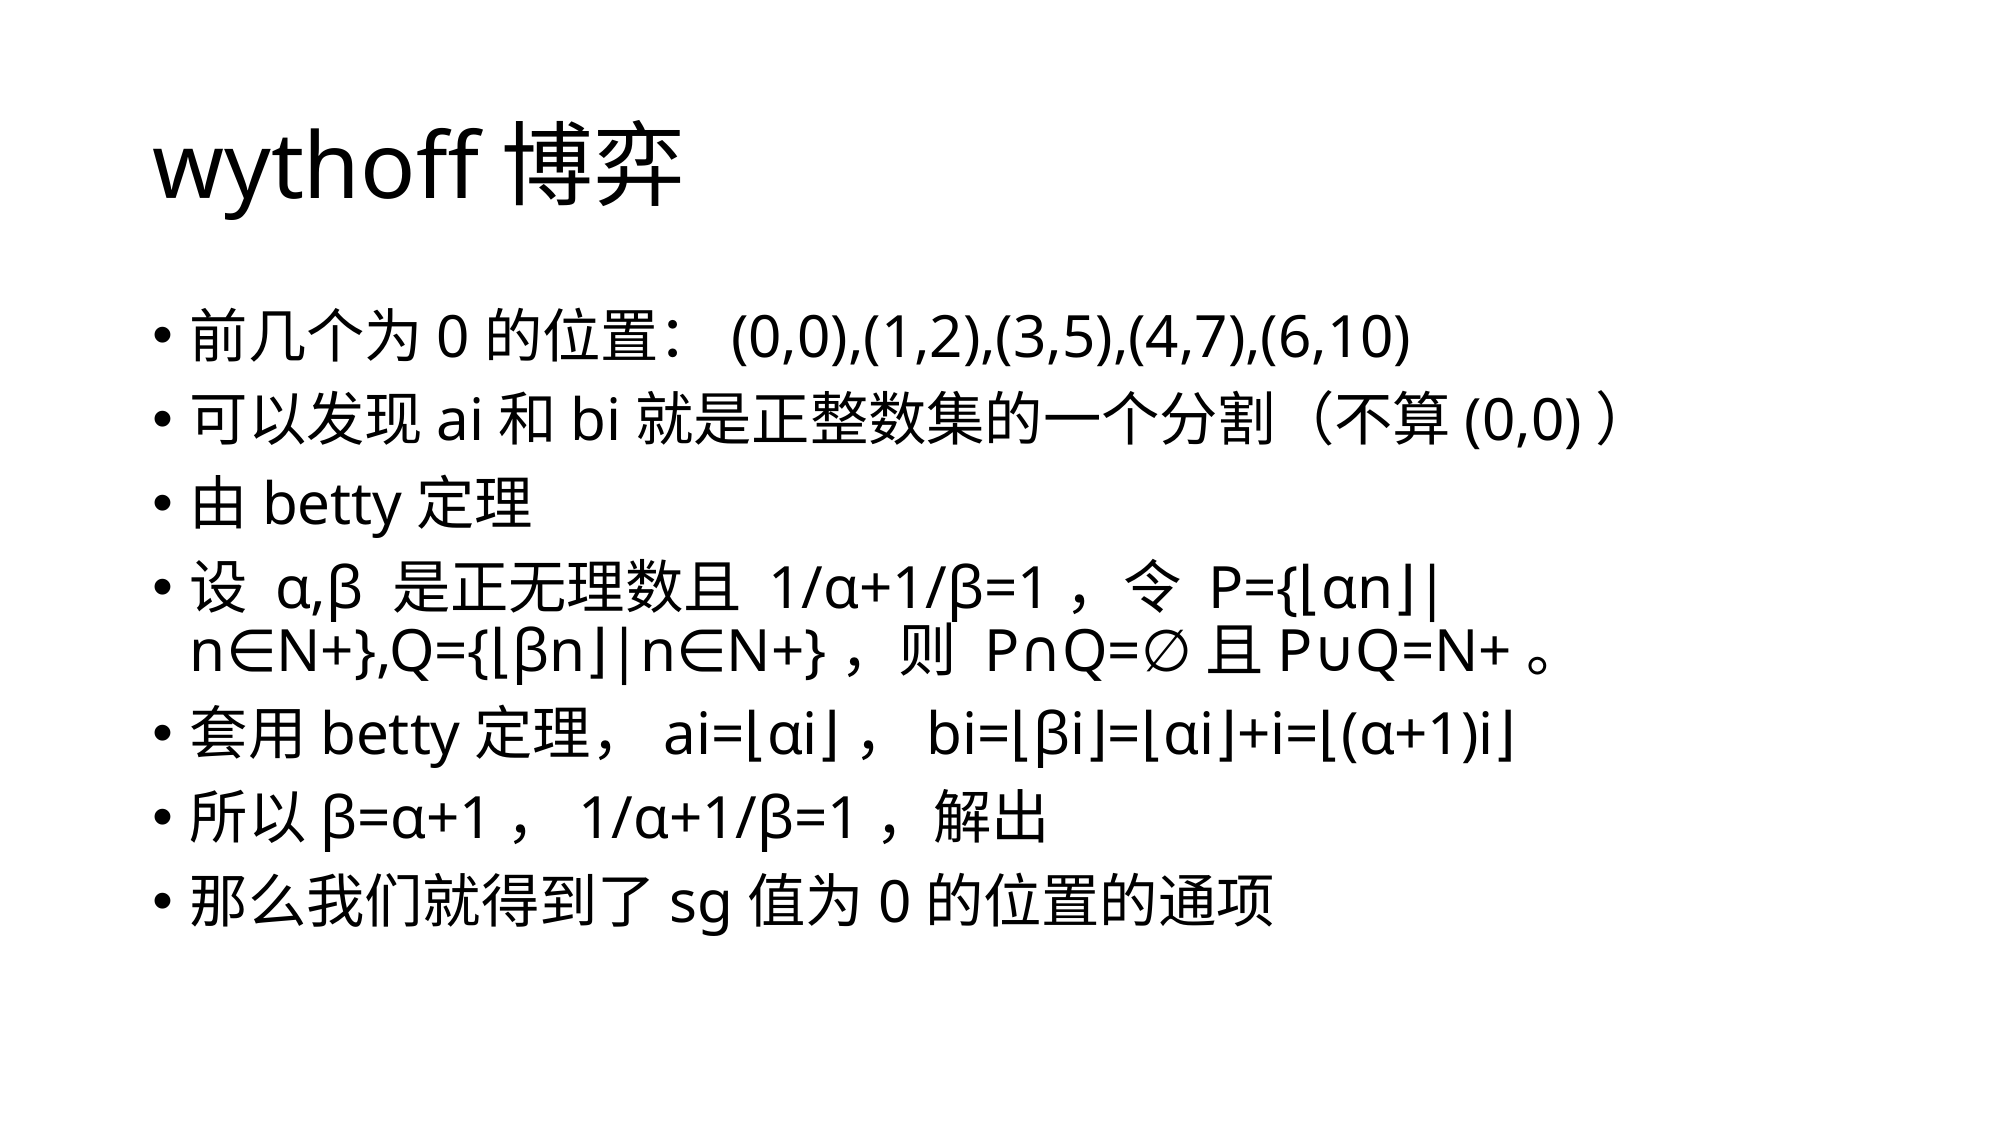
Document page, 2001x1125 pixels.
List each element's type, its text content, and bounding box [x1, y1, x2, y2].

title wythoff博弈 [137, 59, 1863, 278]
